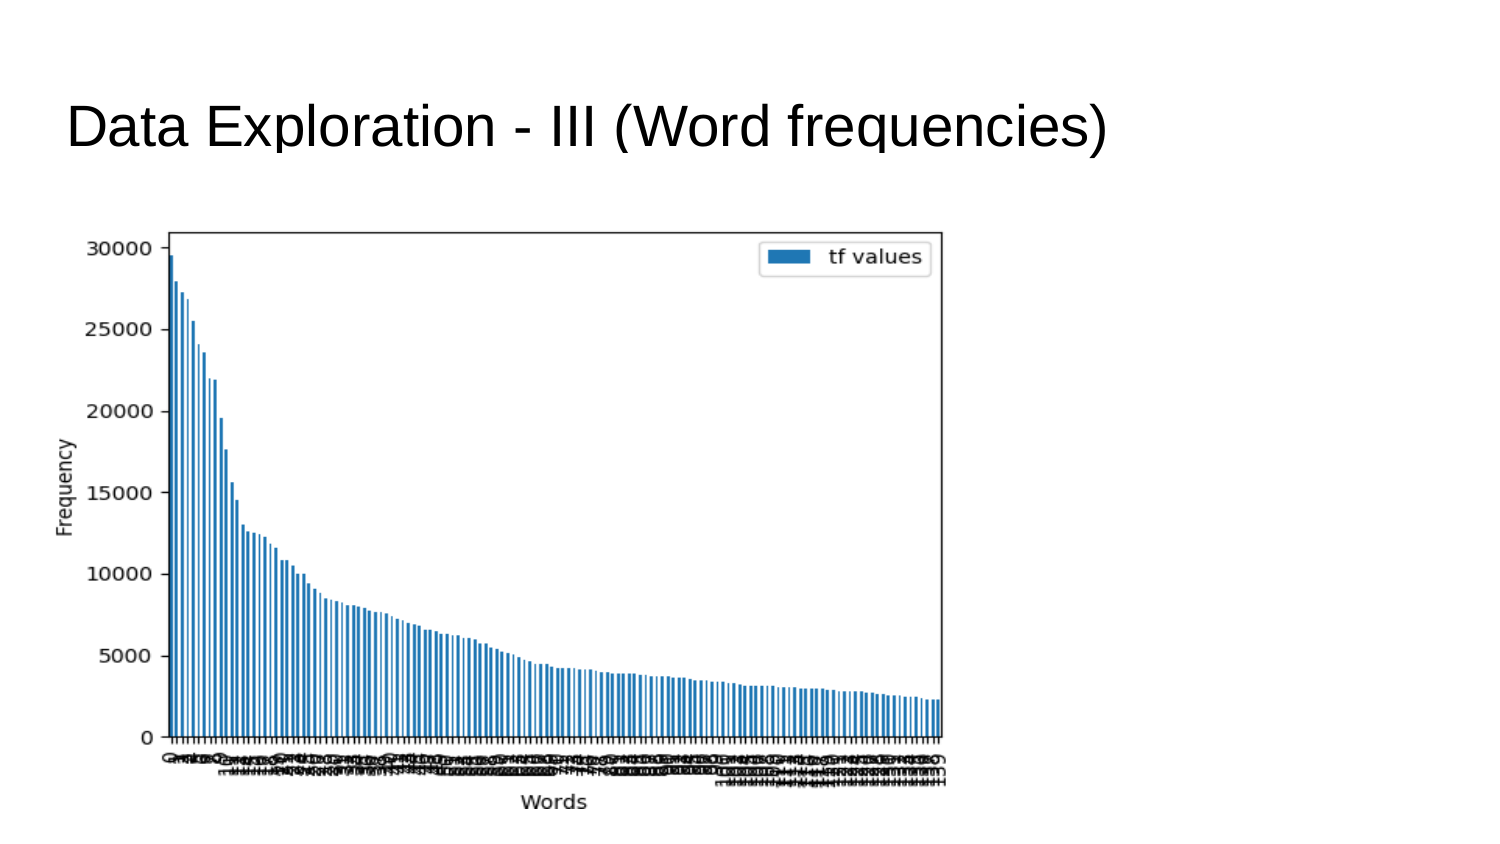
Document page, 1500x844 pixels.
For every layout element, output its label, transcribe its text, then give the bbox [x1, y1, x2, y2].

picture [43, 153, 1041, 809]
title Data Exploration - III (Word frequencies) [51, 72, 1449, 167]
